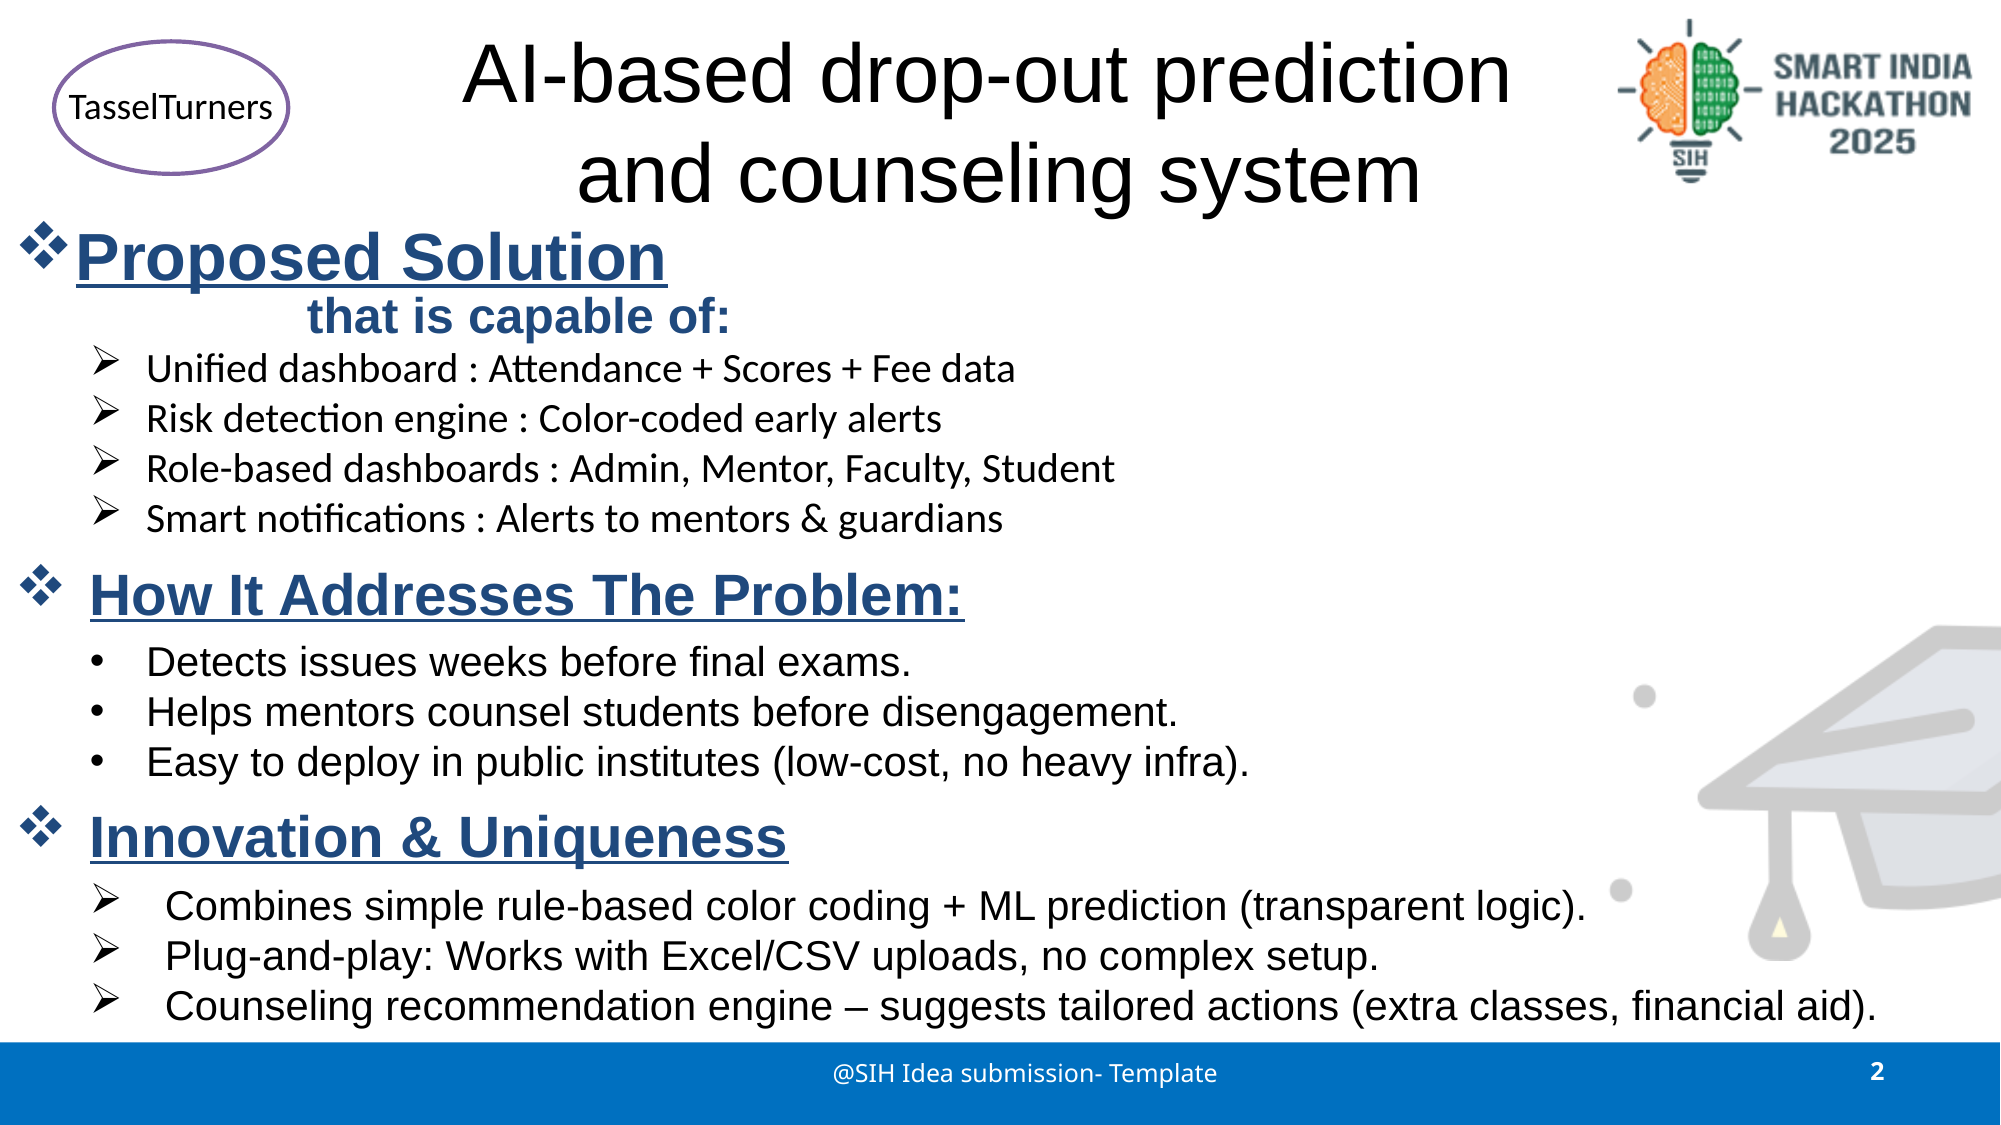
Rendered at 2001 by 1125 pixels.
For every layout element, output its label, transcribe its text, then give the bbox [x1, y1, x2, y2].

text_box Detects issues weeks before final exams. Helps mentors counsel students before disengagement. Easy to deploy in public institutes (low-cost, no heavy infra). [0, 627, 1571, 793]
picture [1576, 623, 2000, 961]
text_box How It Addresses The Problem: [0, 550, 1130, 627]
text_box Innovation & Uniqueness [0, 791, 1176, 871]
picture [1614, 9, 1977, 194]
text_box TasselTurners [54, 74, 302, 135]
text_box [61, 135, 281, 176]
text_box that is capable of: [142, 275, 1383, 351]
text_box [67, 39, 275, 74]
slide_number 2 [1433, 1042, 1900, 1103]
text_box [0, 1042, 2000, 1125]
text_box Proposed Solution [0, 206, 1129, 302]
text_box Combines simple rule-based color coding + ML prediction (transparent logic). Plug-and-play: Works with Excel/CSV uploads, no complex setup. Counseling recommendation engine – suggests tailored actions (extra classes, financial aid). [0, 871, 1940, 1037]
text_box Unified dashboard : Attendance + Scores + Fee data Risk detection engine : Color-coded early alerts Role-based dashboards : Admin, Mentor, Faculty, Student Smart notifications : Alerts to mentors & guardians [0, 332, 2000, 548]
footer @SIH Idea submission- Template [762, 1042, 1289, 1103]
title AI-based drop-out prediction and counseling system [99, 0, 1901, 164]
